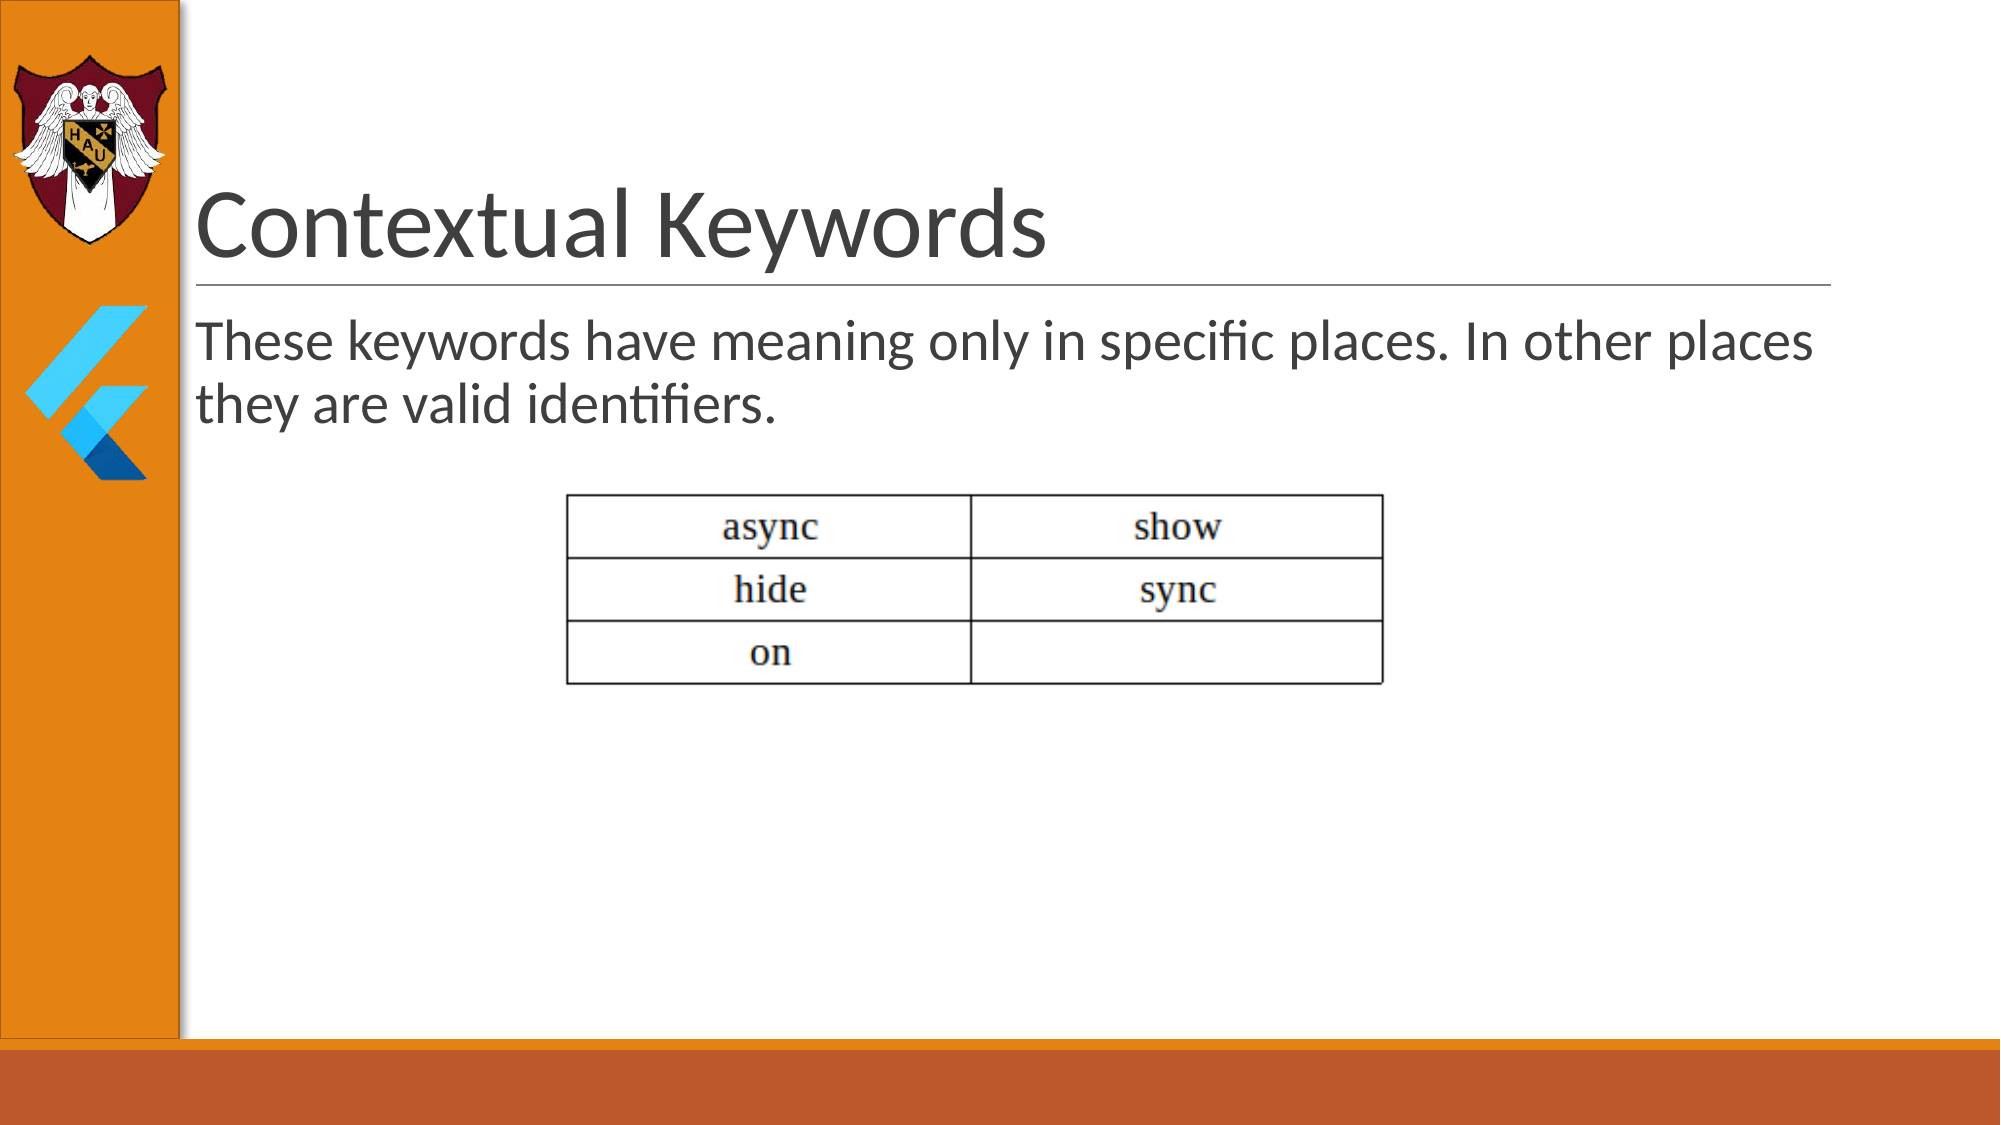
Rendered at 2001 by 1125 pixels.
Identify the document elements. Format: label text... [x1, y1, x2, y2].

picture [557, 481, 1392, 693]
picture [7, 302, 165, 483]
title Contextual Keywords [180, 47, 1830, 285]
picture [10, 46, 169, 250]
list These keywords have meaning only in specific places. In other places they are valid identifiers. [180, 302, 1830, 963]
